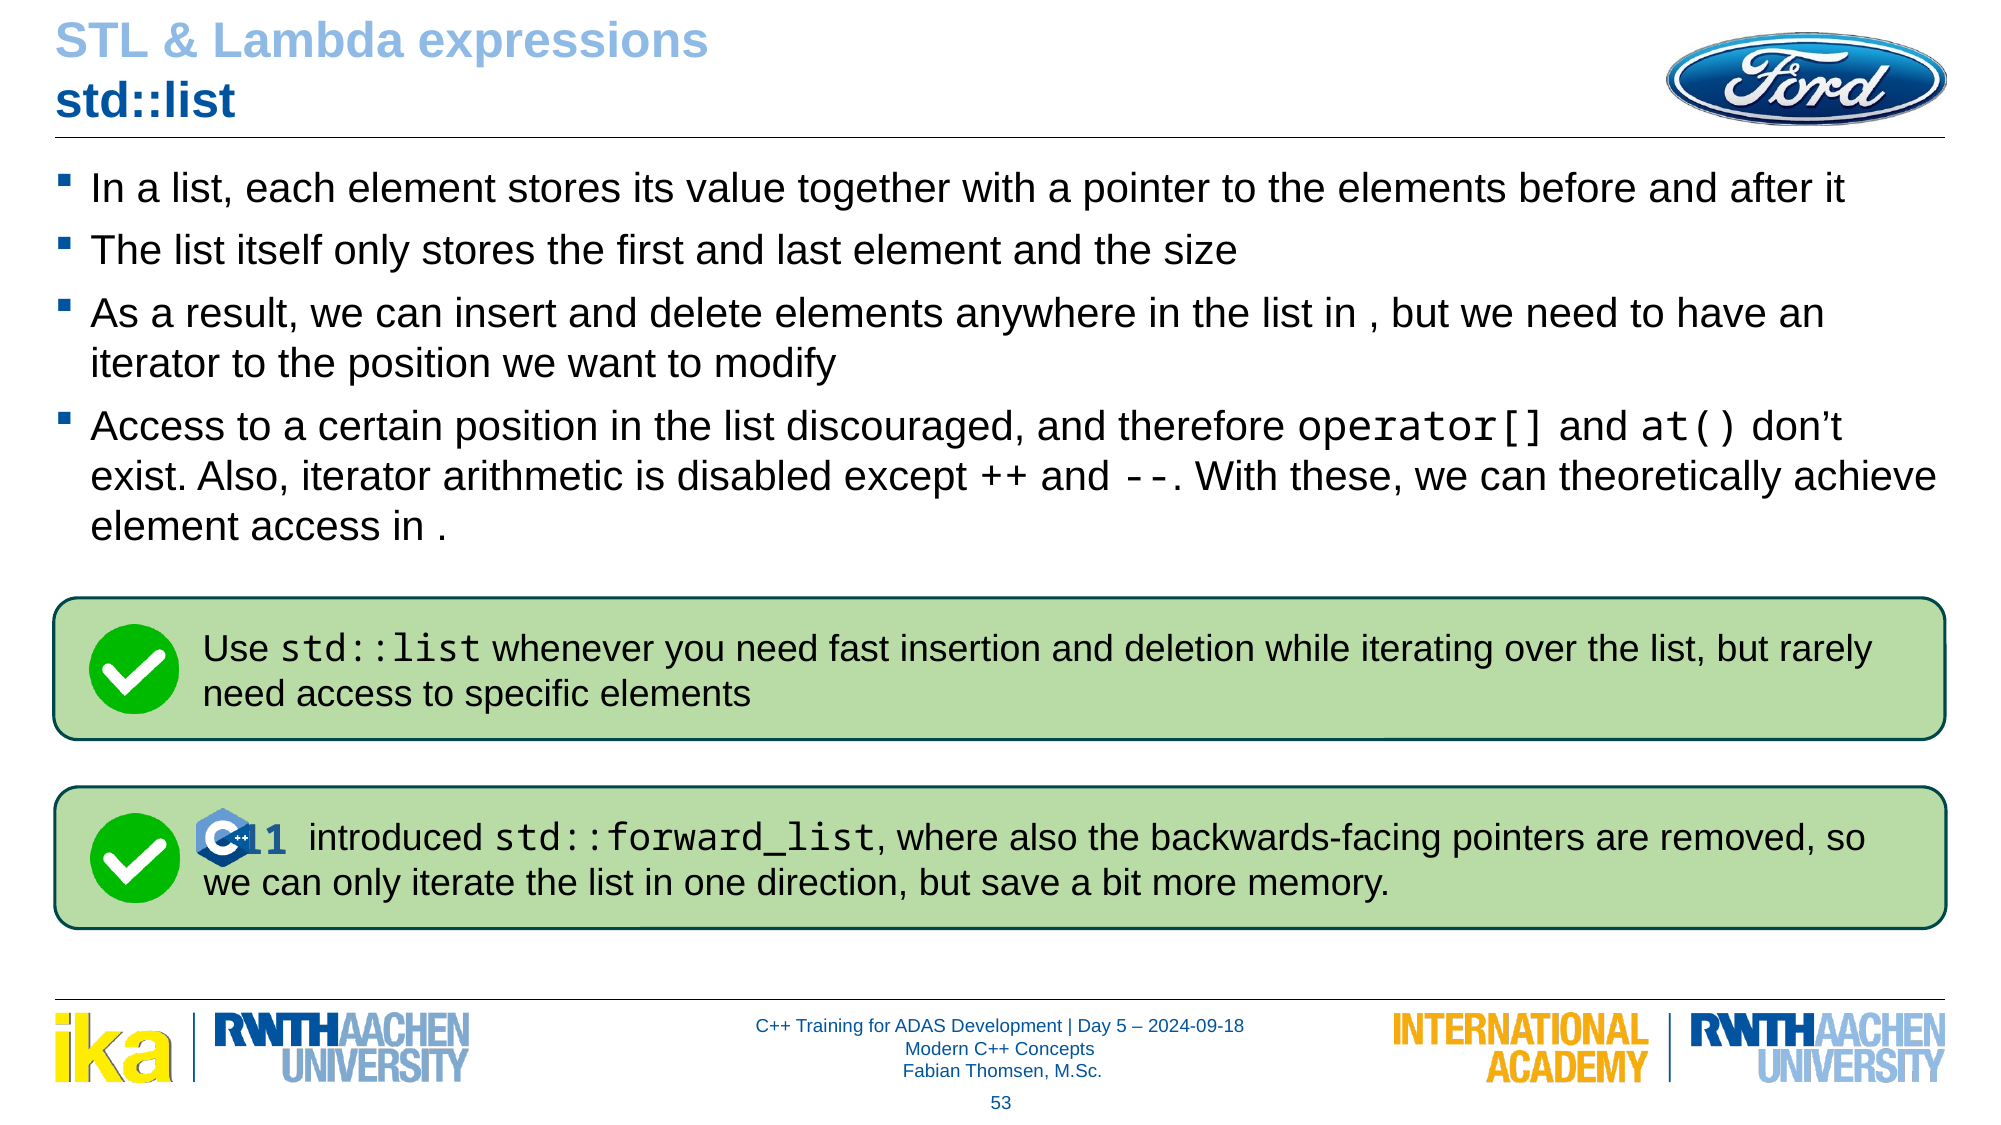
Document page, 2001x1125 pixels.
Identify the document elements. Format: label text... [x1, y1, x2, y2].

picture [1394, 1012, 1945, 1083]
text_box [53, 597, 1945, 740]
slide_number 53 [962, 1082, 1040, 1122]
list STL & Lambda expressions std::list [55, 7, 1945, 129]
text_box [196, 808, 280, 867]
picture [55, 1012, 469, 1083]
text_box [54, 786, 1947, 929]
